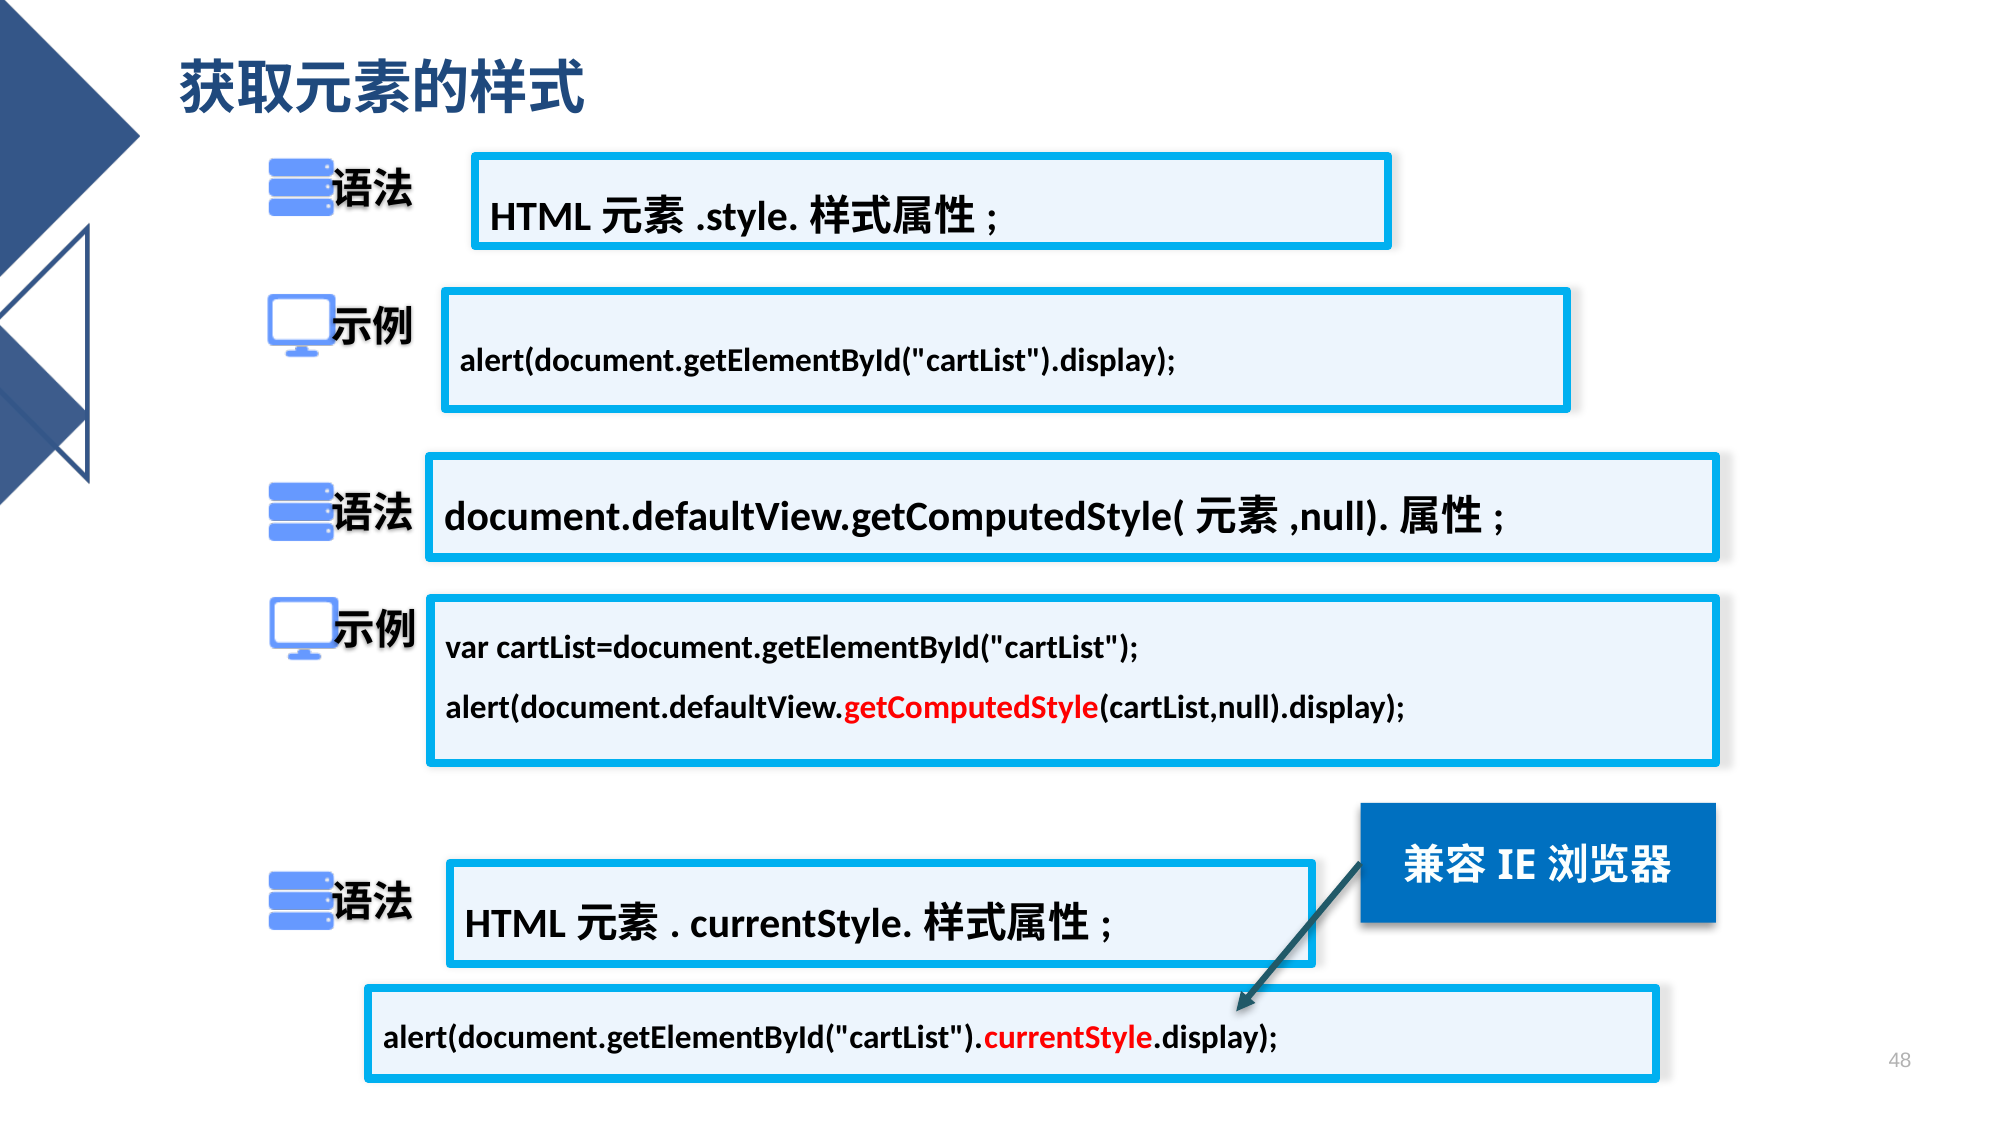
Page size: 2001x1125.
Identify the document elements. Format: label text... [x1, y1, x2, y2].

text_box 兼容IE浏览器 [1357, 800, 1719, 926]
text_box alert(document.getElementById("cartList").display); [444, 290, 1567, 409]
picture [0, 0, 140, 595]
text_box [266, 478, 431, 545]
text_box document.defaultView.getComputedStyle(元素,null).属性; [429, 456, 1716, 558]
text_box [266, 867, 431, 934]
slide_number 48 [1851, 1029, 1949, 1090]
title 获取元素的样式 [165, 35, 1914, 136]
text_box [1235, 862, 1361, 1012]
text_box HTML元素.style.样式属性; [475, 156, 1388, 246]
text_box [268, 593, 434, 663]
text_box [266, 290, 431, 359]
text_box alert(document.getElementById("cartList").currentStyle.display); [368, 987, 1656, 1079]
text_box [266, 154, 431, 221]
text_box var cartList=document.getElementById("cartList"); alert(document.defaultView.getComputedStyle(cartList,null).display); [430, 597, 1716, 764]
text_box HTML元素. currentStyle.样式属性; [449, 862, 1234, 965]
